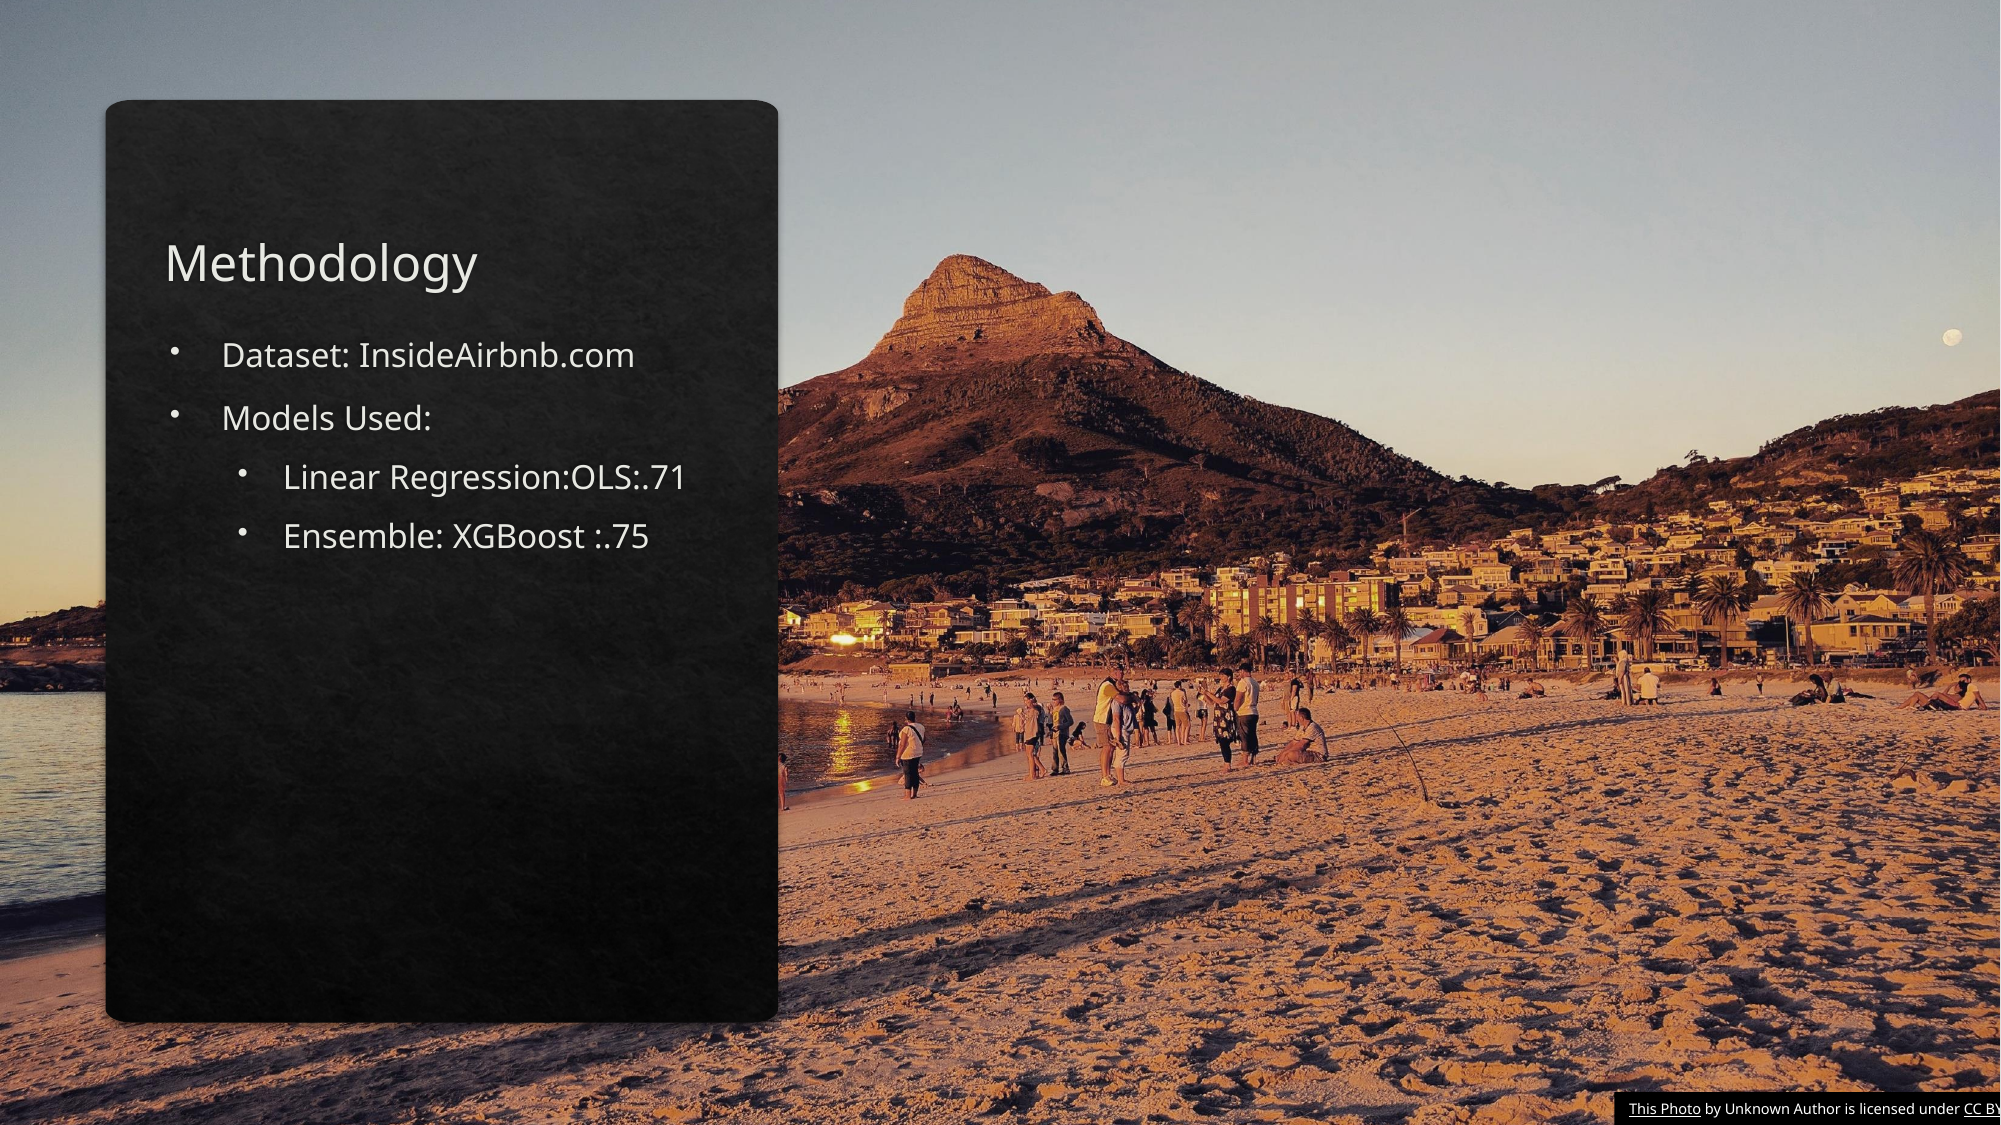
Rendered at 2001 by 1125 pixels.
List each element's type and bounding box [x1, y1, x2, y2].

list [0, 0, 2000, 1125]
